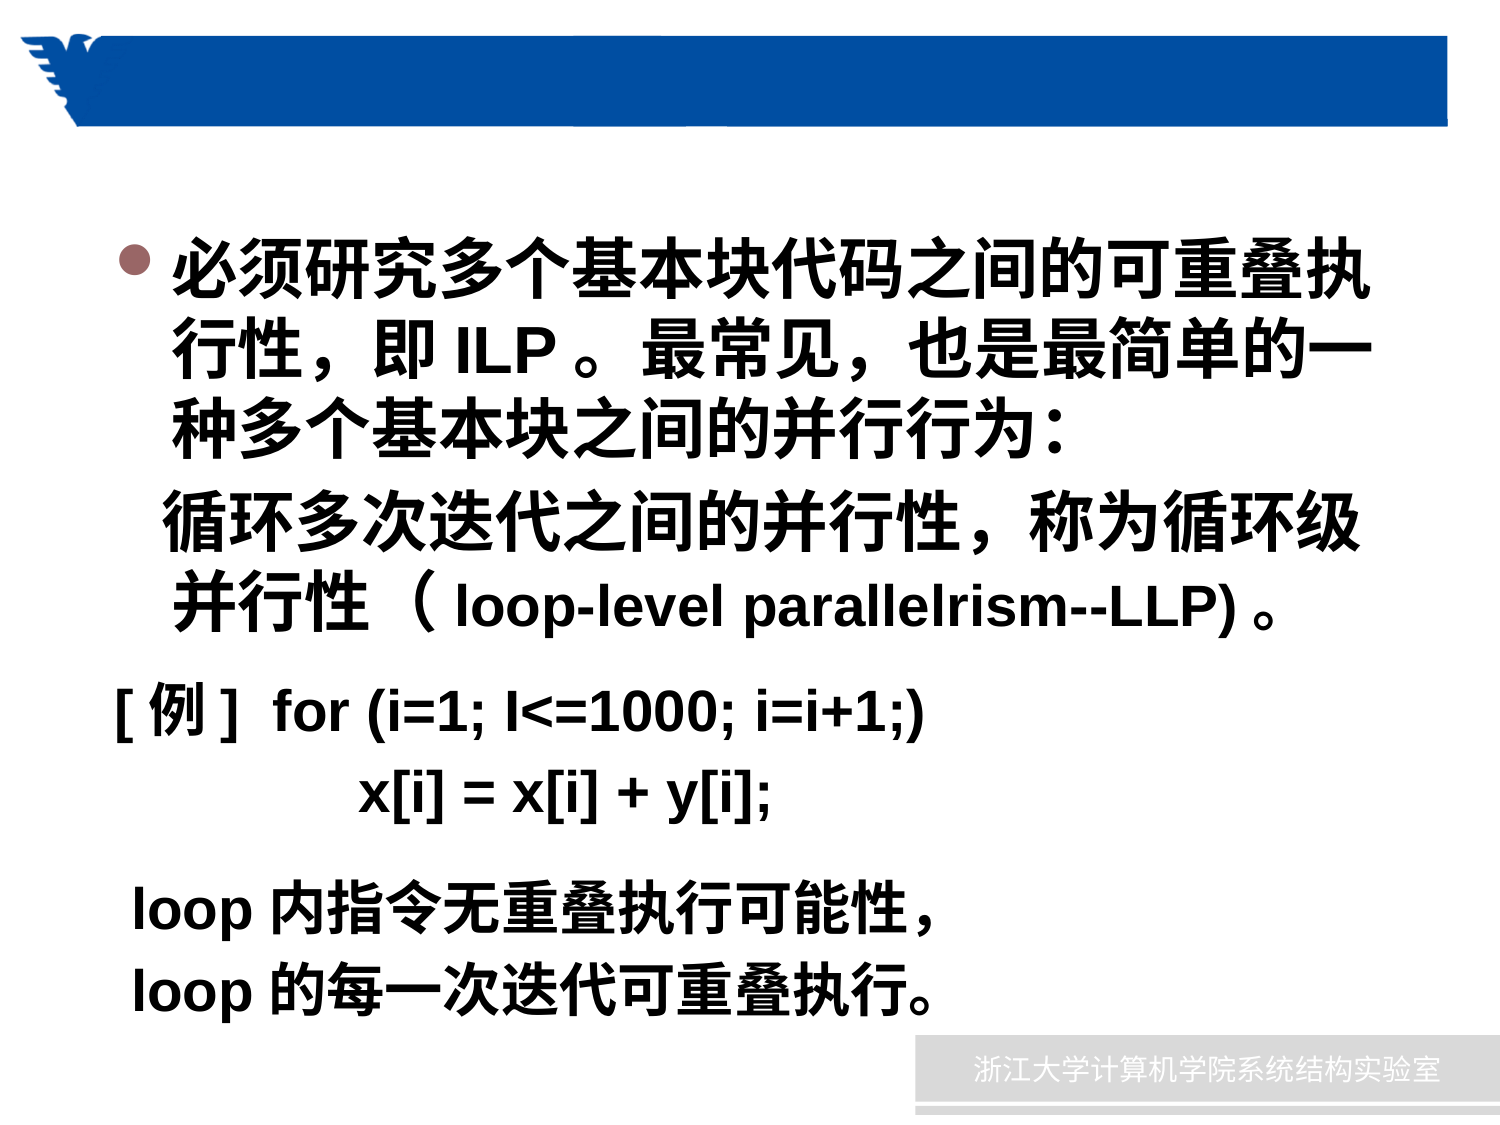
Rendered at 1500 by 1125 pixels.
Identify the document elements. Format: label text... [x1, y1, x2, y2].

list 必须研究多个基本块代码之间的可重叠执行性，即ILP。最常见，也是最简单的一种多个基本块之间的并行行为： 循环多次迭代之间的并行性，称为循环级并行性（loop-level parallelrism--LLP)。 [例] for (i=1; I<=1000; i=i+1;) x[i] = x[i] + y[i]; loop内指令无重叠执行可能性， loop的每一次迭代可重叠执行。 [100, 219, 1411, 1118]
picture [5, 19, 148, 127]
